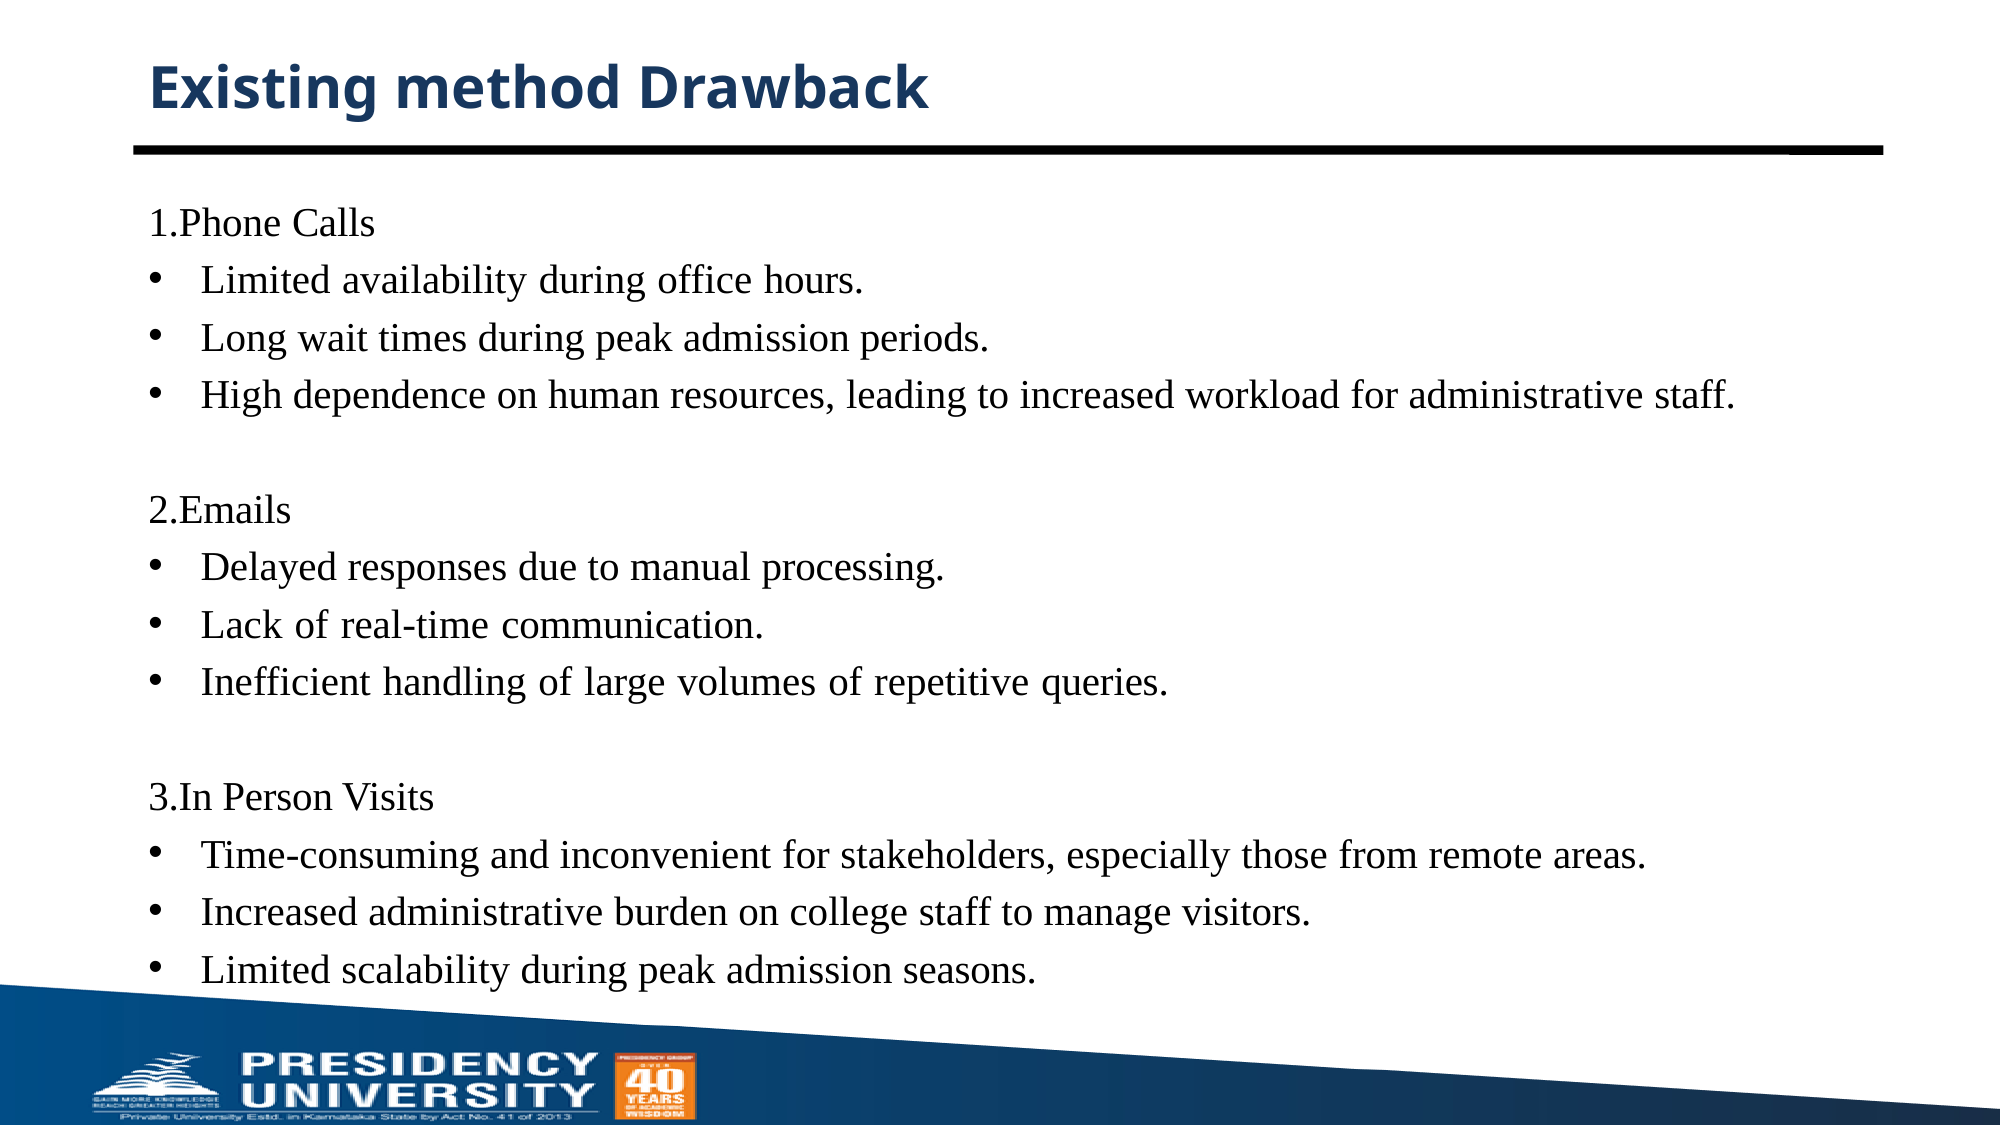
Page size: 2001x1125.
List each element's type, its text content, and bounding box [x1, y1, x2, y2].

list 1.Phone Calls Limited availability during office hours. Long wait times during peak admission periods. High dependence on human resources, leading to increased workload for administrative staff. 2.Emails Delayed responses due to manual processing. Lack of real-time communication. Inefficient handling of large volumes of repetitive queries. 3.In Person Visits Time-consuming and inconvenient for stakeholders, especially those from remote areas. Increased administrative burden on college staff to manage visitors. Limited scalability during peak admission seasons. [133, 187, 1884, 1000]
picture [0, 982, 2000, 1125]
title Existing method Drawback [133, 45, 1884, 125]
